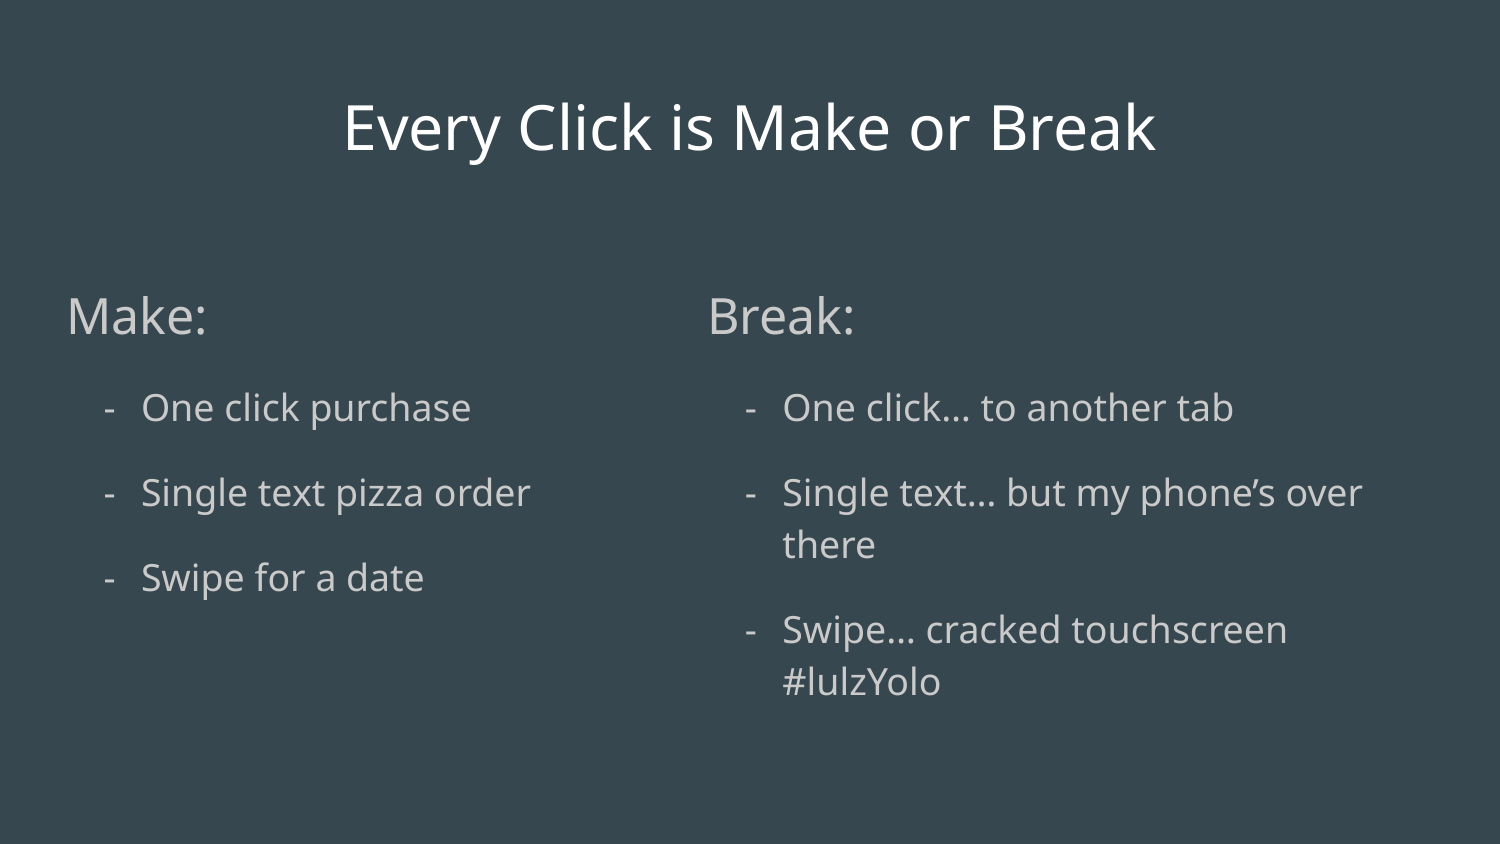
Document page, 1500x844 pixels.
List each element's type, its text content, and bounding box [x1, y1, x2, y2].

list Make: One click purchase Single text pizza order Swipe for a date [51, 260, 692, 844]
list Break: One click… to another tab Single text… but my phone’s over there Swipe… cracked touchscreen #lulzYolo [692, 260, 1440, 844]
title Every Click is Make or Break [51, 72, 1449, 167]
